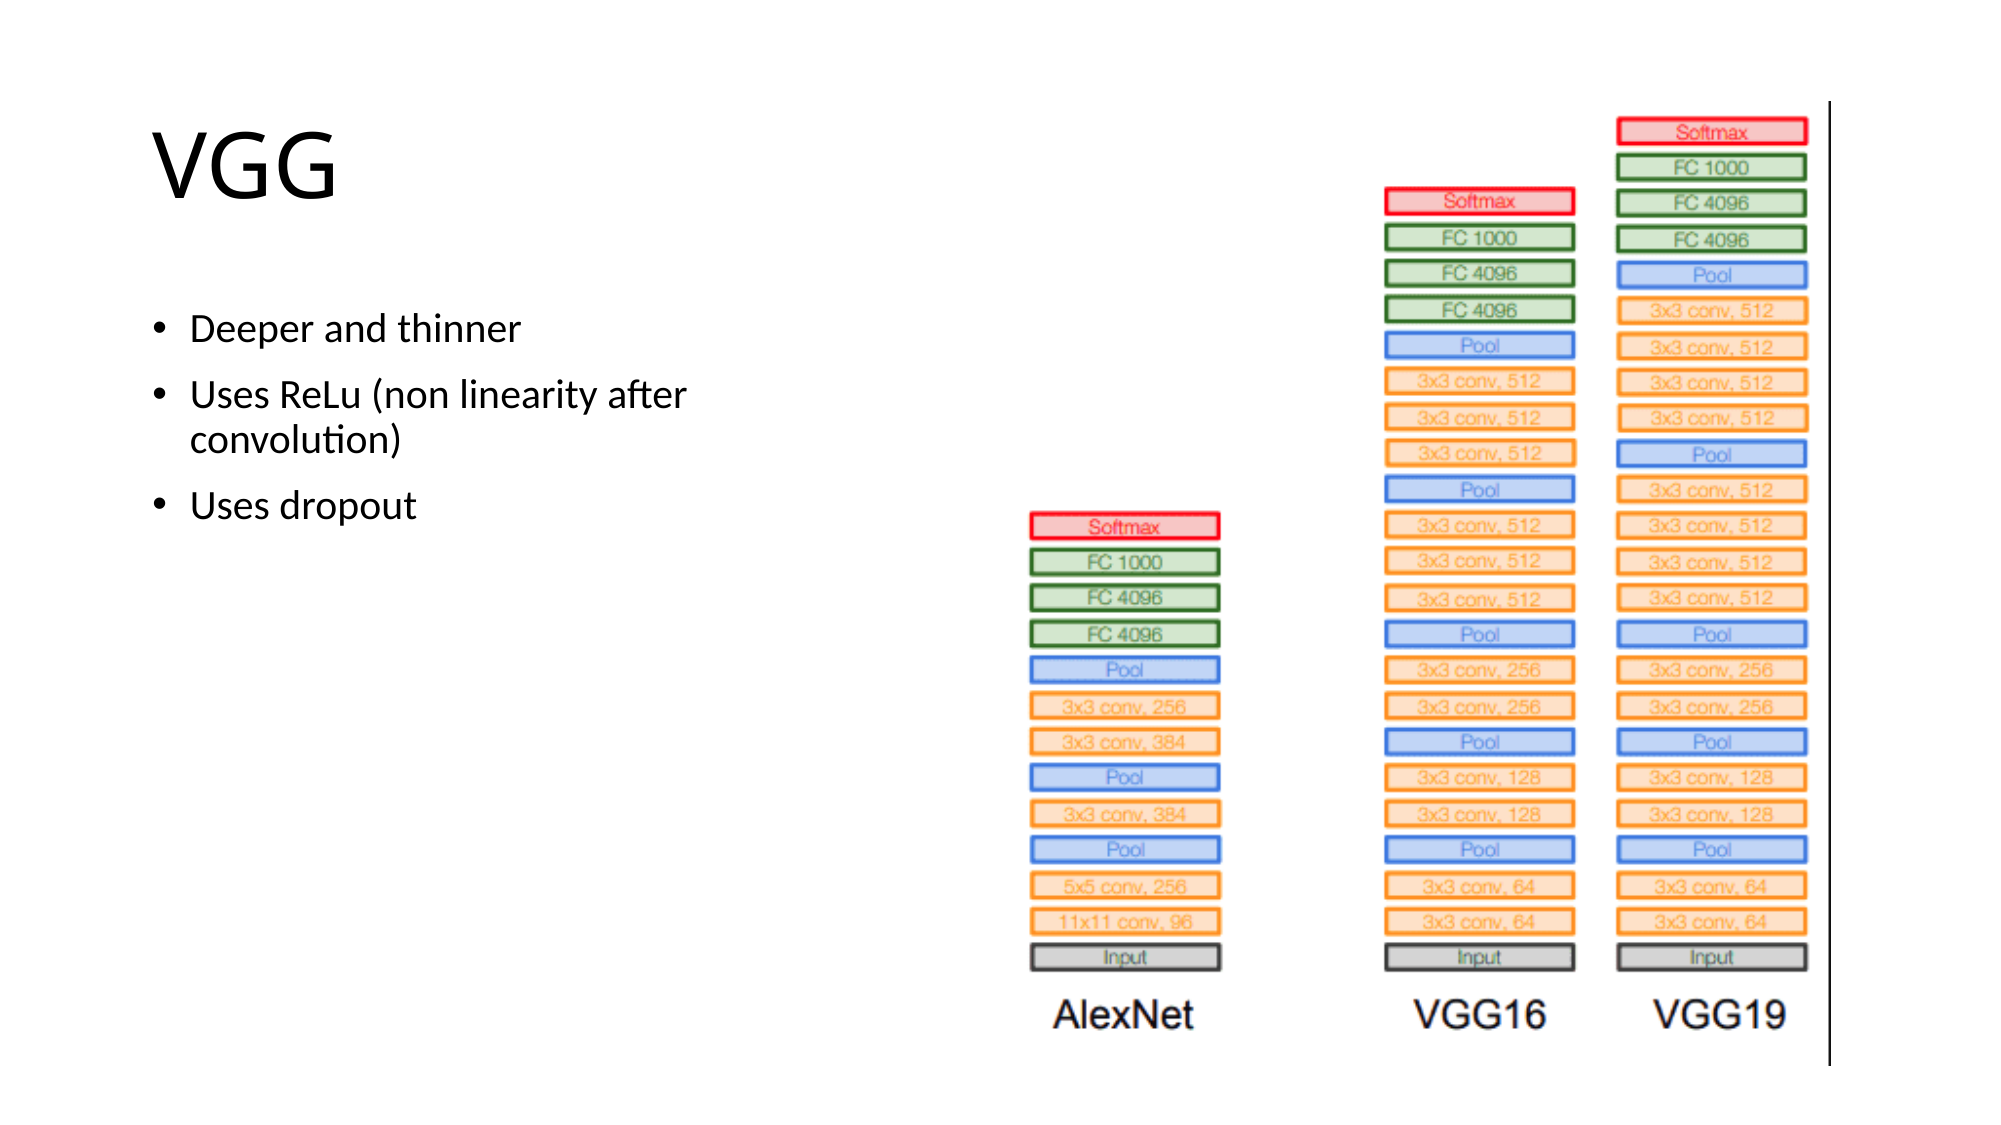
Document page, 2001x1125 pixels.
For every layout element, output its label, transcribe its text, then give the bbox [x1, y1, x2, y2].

picture [999, 101, 1831, 1066]
list Deeper and thinner Uses ReLu (non linearity after convolution) Uses dropout [137, 299, 847, 1014]
title VGG [137, 59, 1863, 278]
